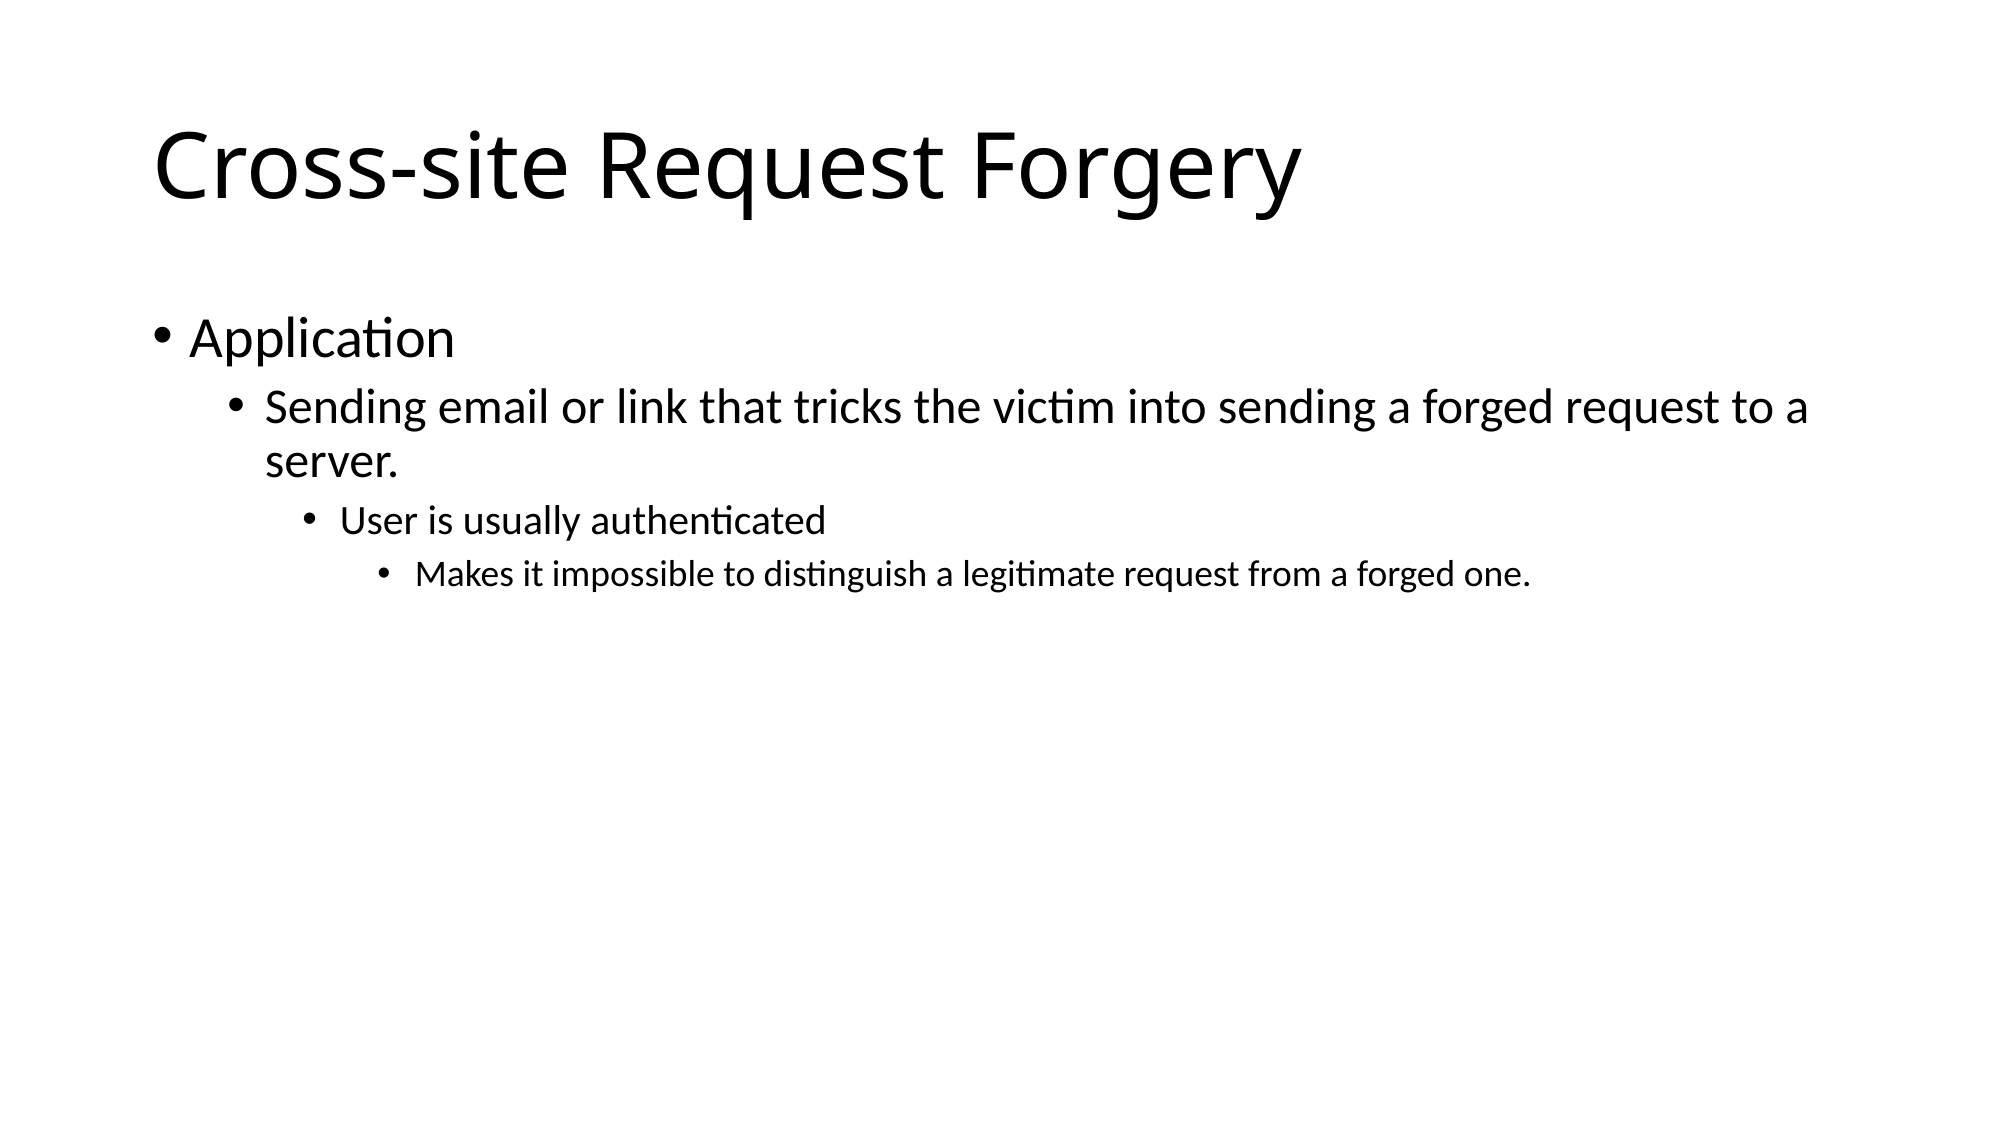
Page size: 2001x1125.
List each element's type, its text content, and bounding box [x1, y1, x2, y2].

title Cross-site Request Forgery [137, 59, 1863, 278]
list Application Sending email or link that tricks the victim into sending a forged request to a server. User is usually authenticated Makes it impossible to distinguish a legitimate request from a forged one. [137, 299, 1863, 1014]
